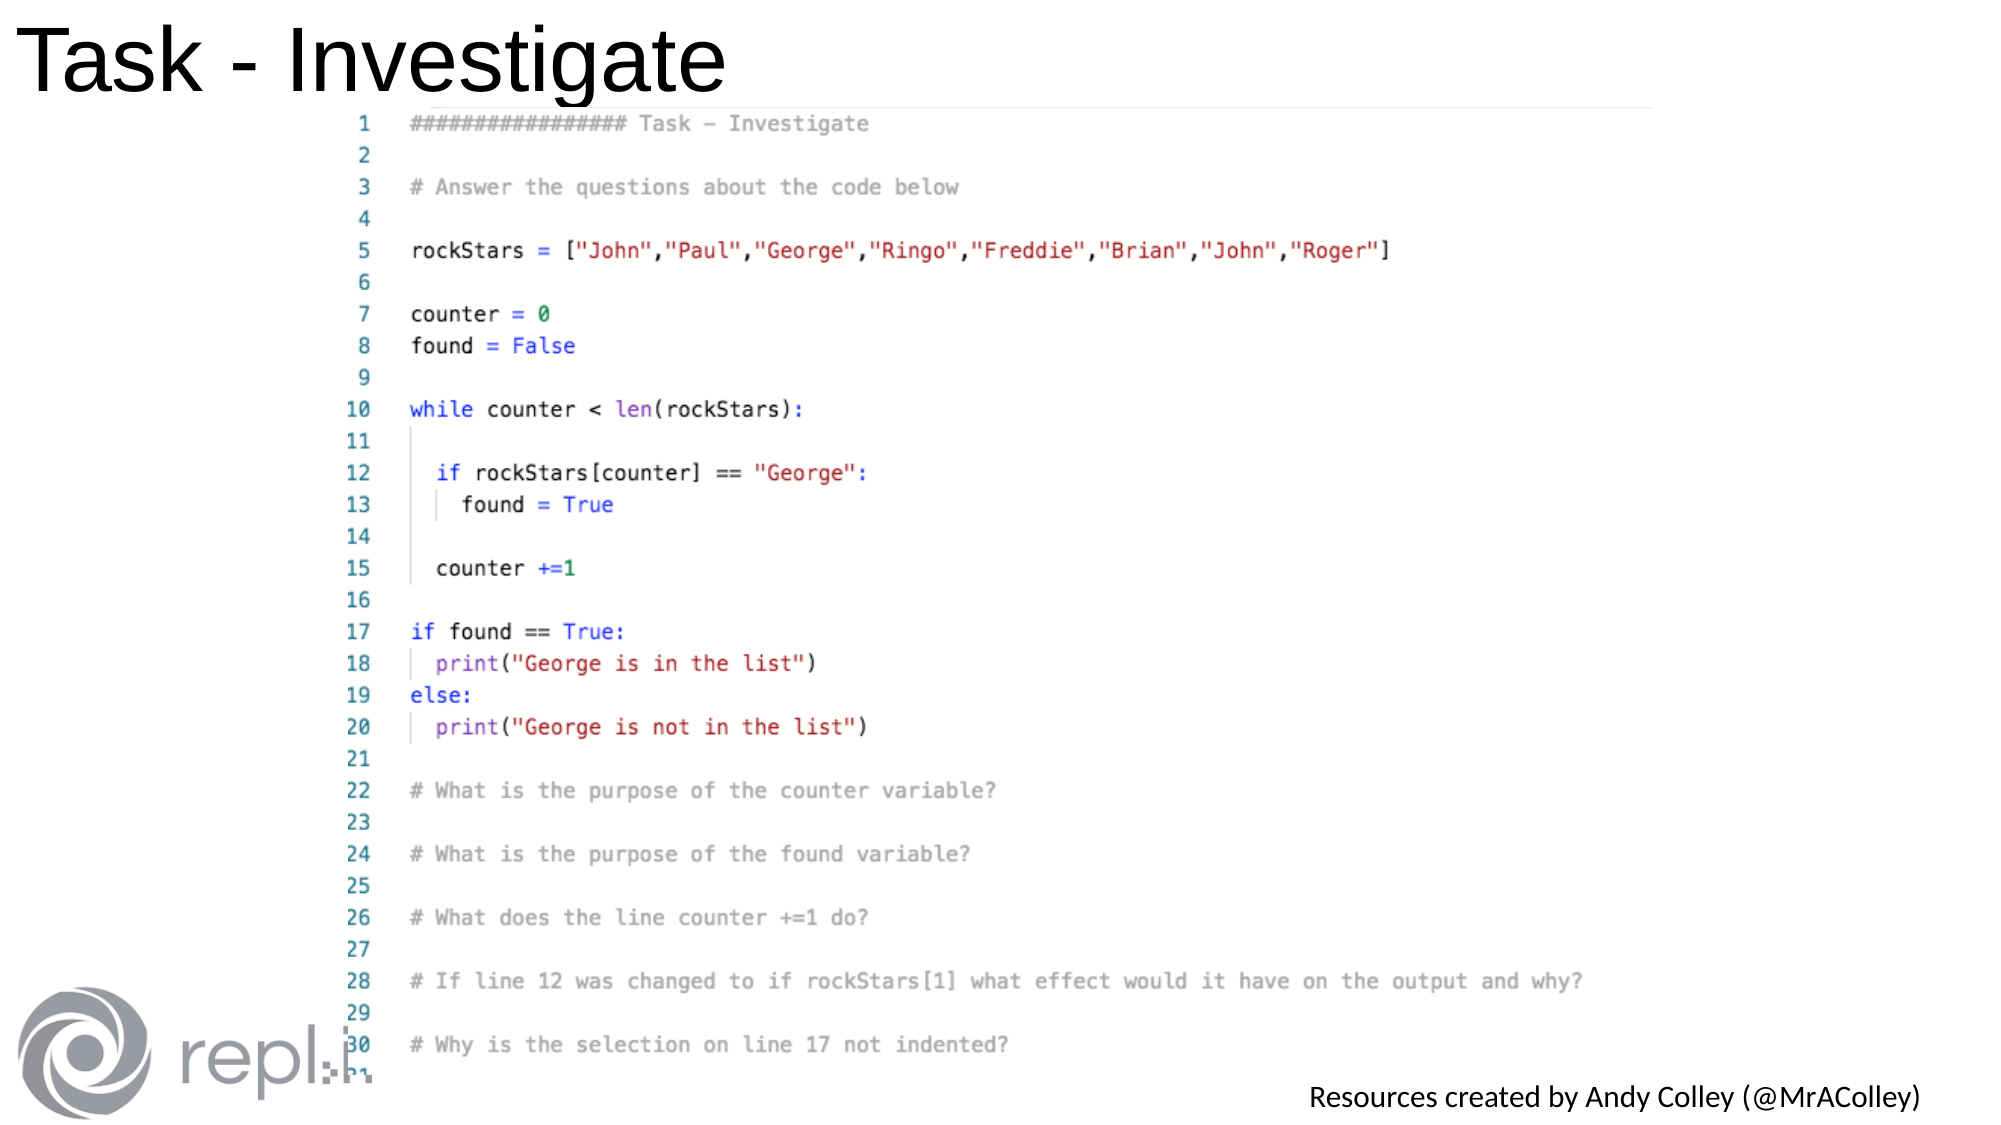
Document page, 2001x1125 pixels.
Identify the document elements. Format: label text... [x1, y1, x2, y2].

title Task - Investigate [0, 15, 1725, 108]
picture [0, 107, 1652, 1125]
